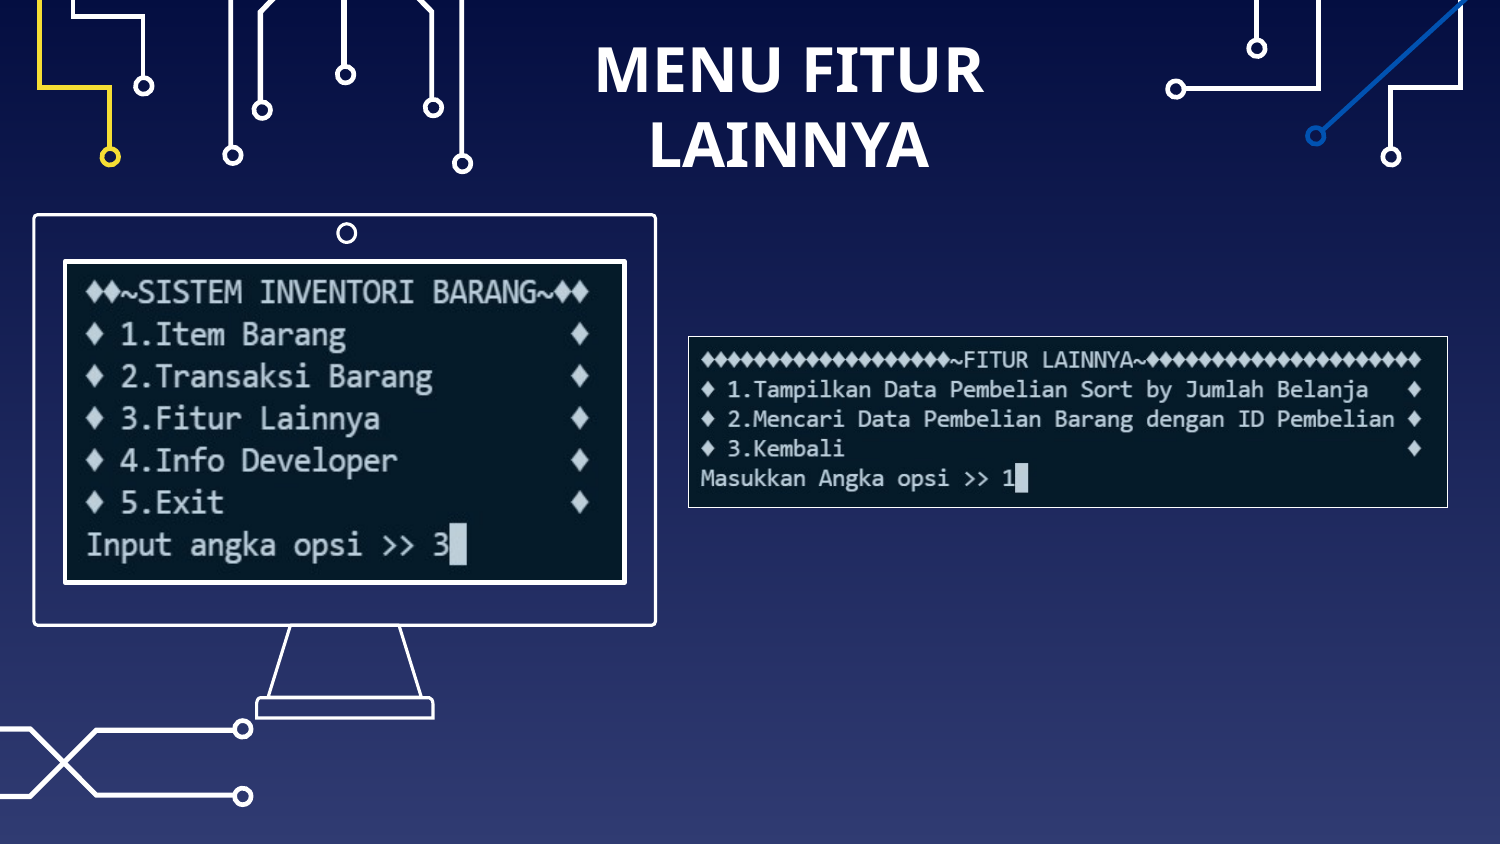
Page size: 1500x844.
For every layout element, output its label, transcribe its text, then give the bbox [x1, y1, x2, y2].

title MENU FITUR LAINNYA [512, 47, 1066, 163]
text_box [33, 214, 656, 719]
picture [688, 336, 1448, 508]
